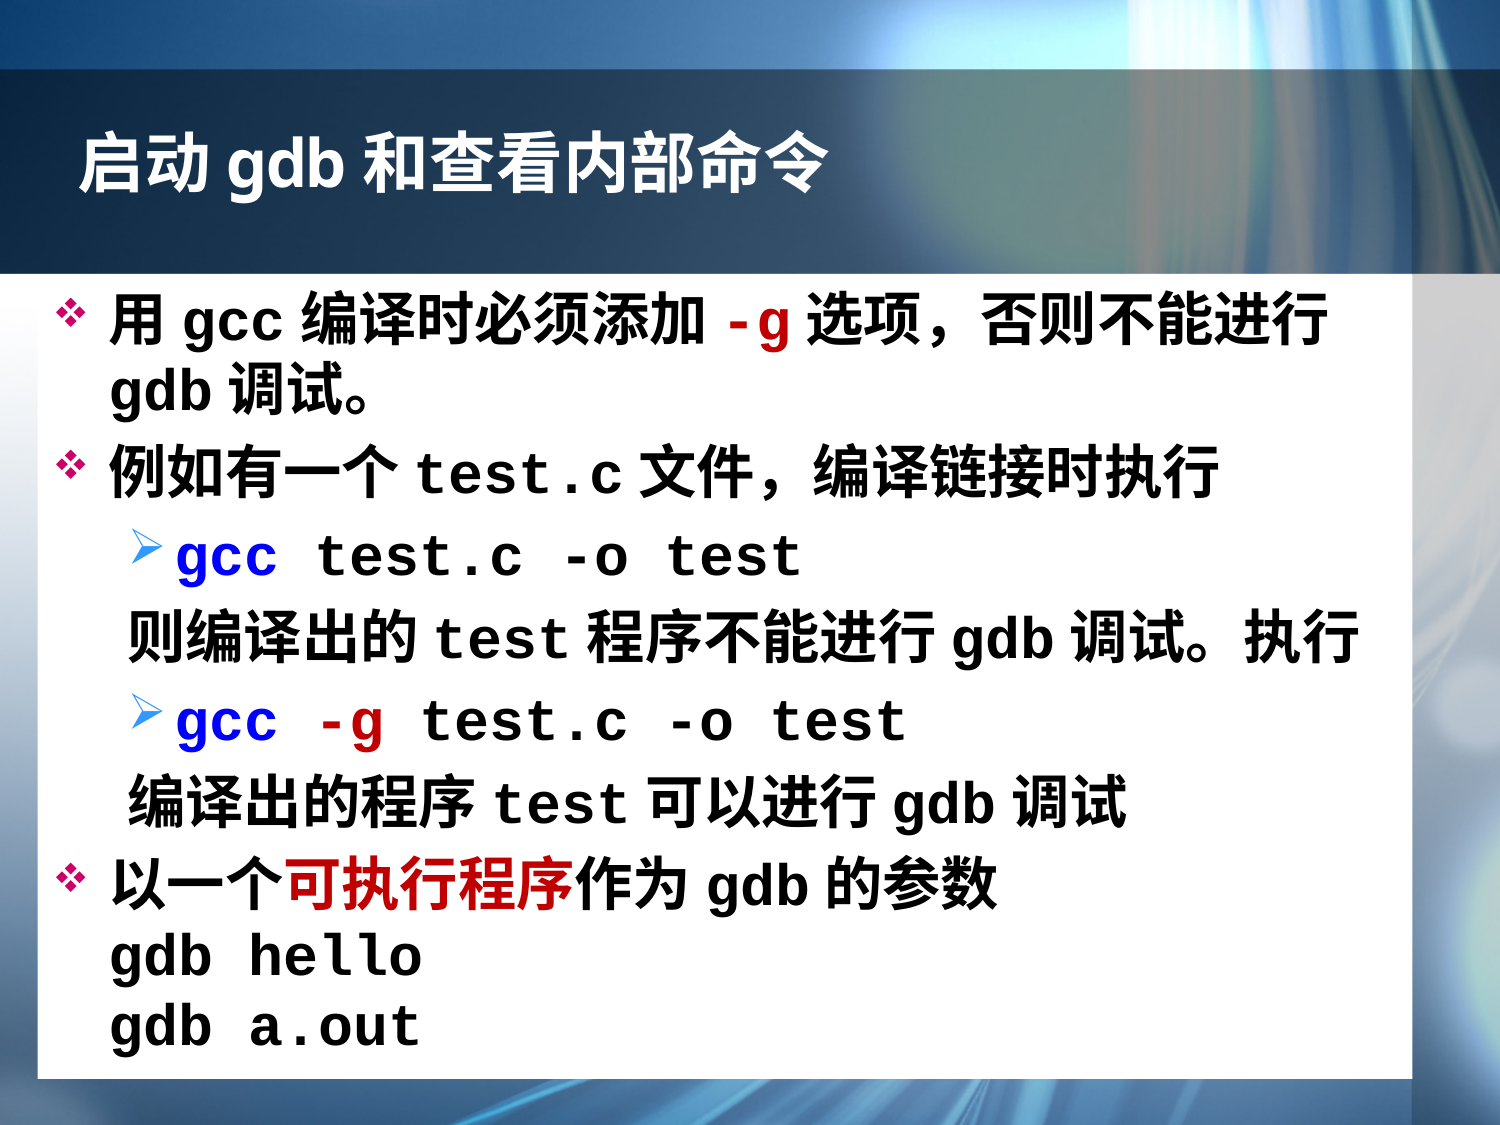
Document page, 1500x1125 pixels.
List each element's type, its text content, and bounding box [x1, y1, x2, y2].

picture [0, 0, 1500, 1125]
text_box 用gcc编译时必须添加-g选项，否则不能进行gdb调试。 例如有一个test.c文件，编译链接时执行 gcc test.c -o test 则编译出的test程序不能进行gdb调试。执行 gcc -g test.c -o test 编译出的程序test可以进行gdb调试 以一个可执行程序作为gdb的参数 gdb hello gdb a.out [37, 275, 1413, 1079]
title 启动gdb和查看内部命令 [62, 87, 1413, 234]
